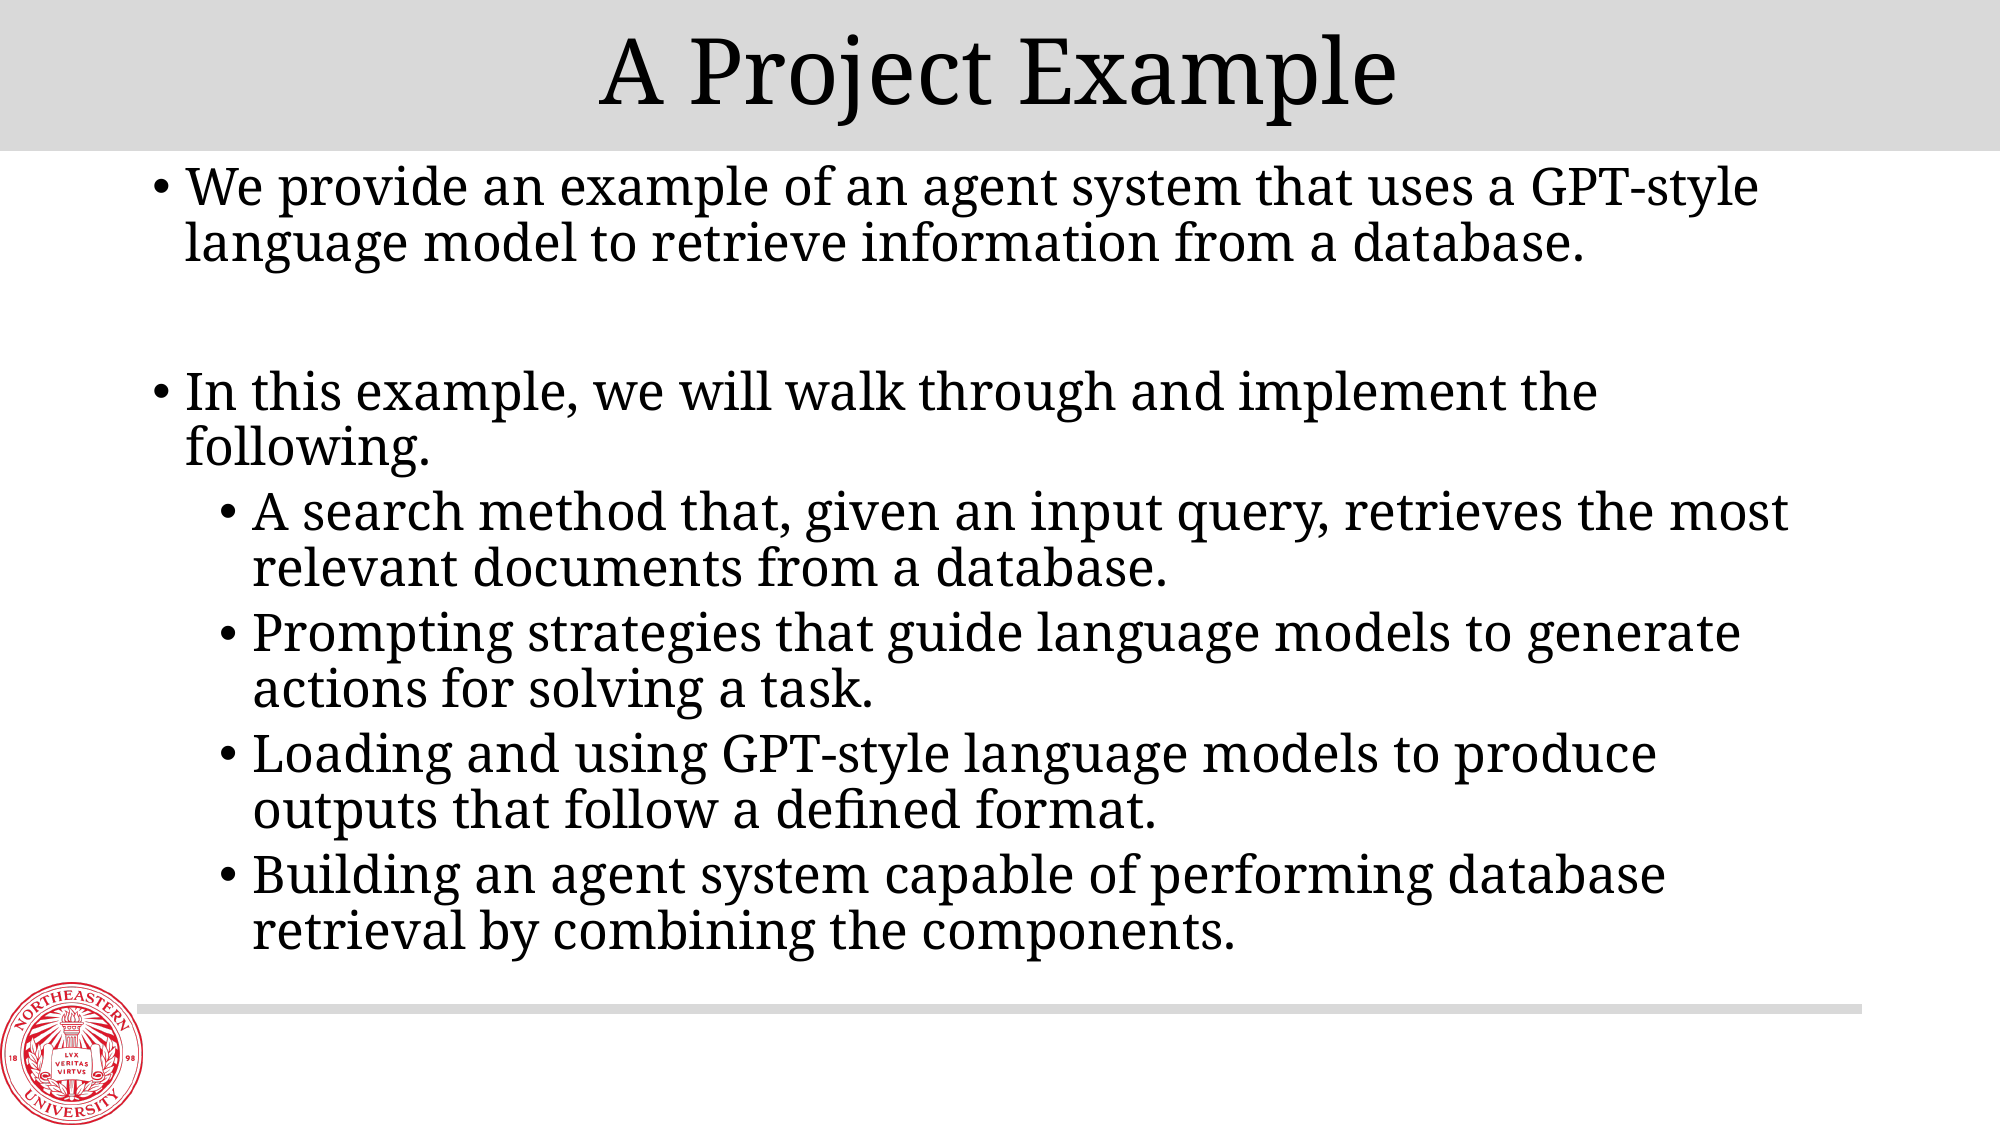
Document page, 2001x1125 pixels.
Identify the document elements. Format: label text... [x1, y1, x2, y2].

list We provide an example of an agent system that uses a GPT-style language model to retrieve information from a database. In this example, we will walk through and implement the following. A search method that, given an input query, retrieves the most relevant documents from a database. Prompting strategies that guide language models to generate actions for solving a task. Loading and using GPT-style language models to produce outputs that follow a defined format. Building an agent system capable of performing database retrieval by combining the components. [137, 153, 1863, 975]
title A Project Example [0, 0, 2000, 151]
picture [0, 982, 143, 1125]
